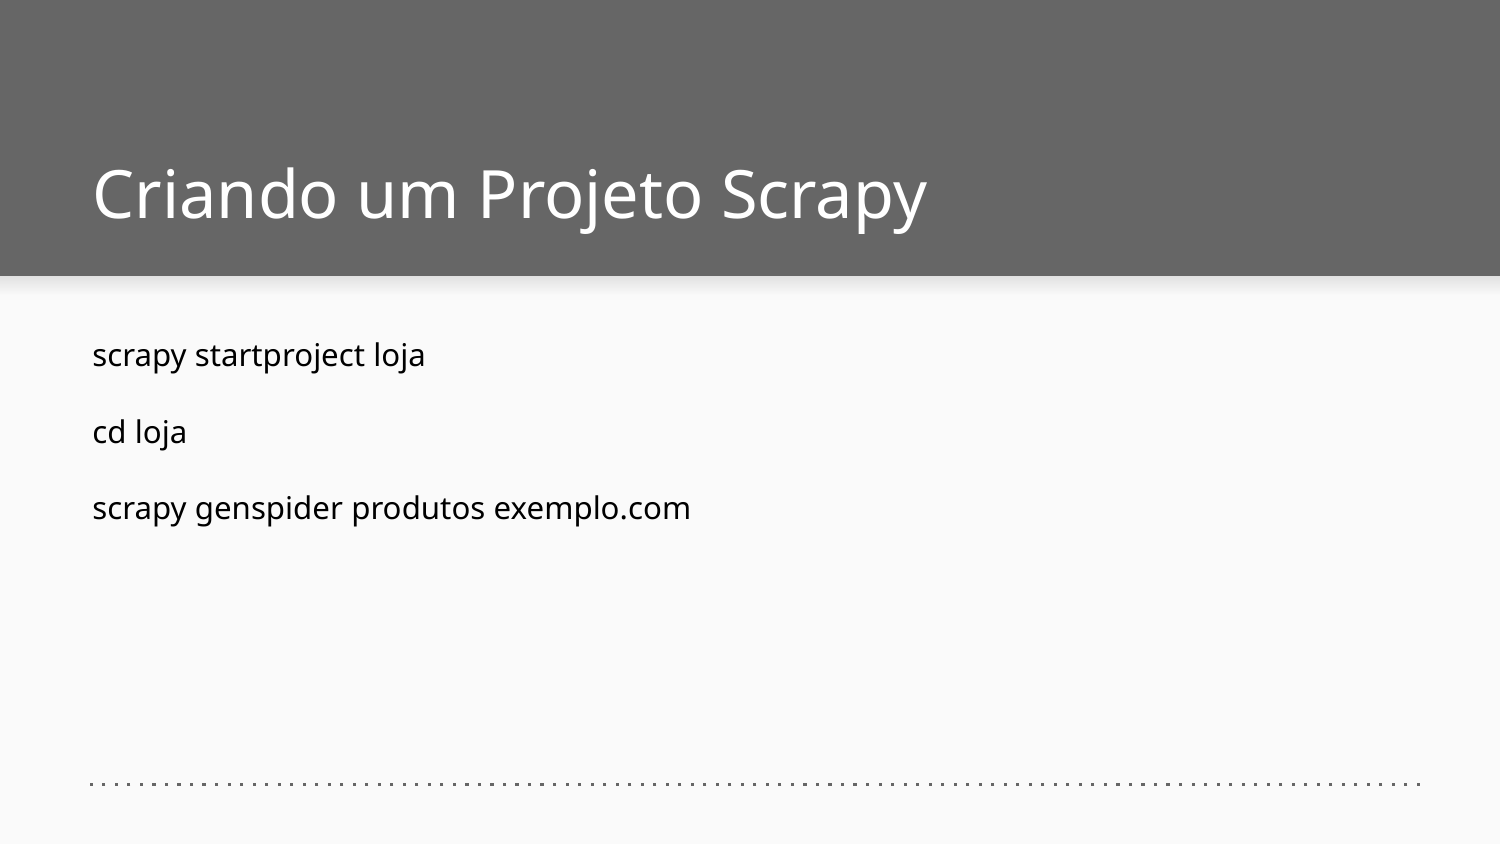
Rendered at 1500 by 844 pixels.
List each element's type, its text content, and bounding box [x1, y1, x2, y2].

list scrapy startproject loja cd loja scrapy genspider produtos exemplo.com [77, 314, 779, 747]
title Criando um Projeto Scrapy [77, 121, 1427, 248]
